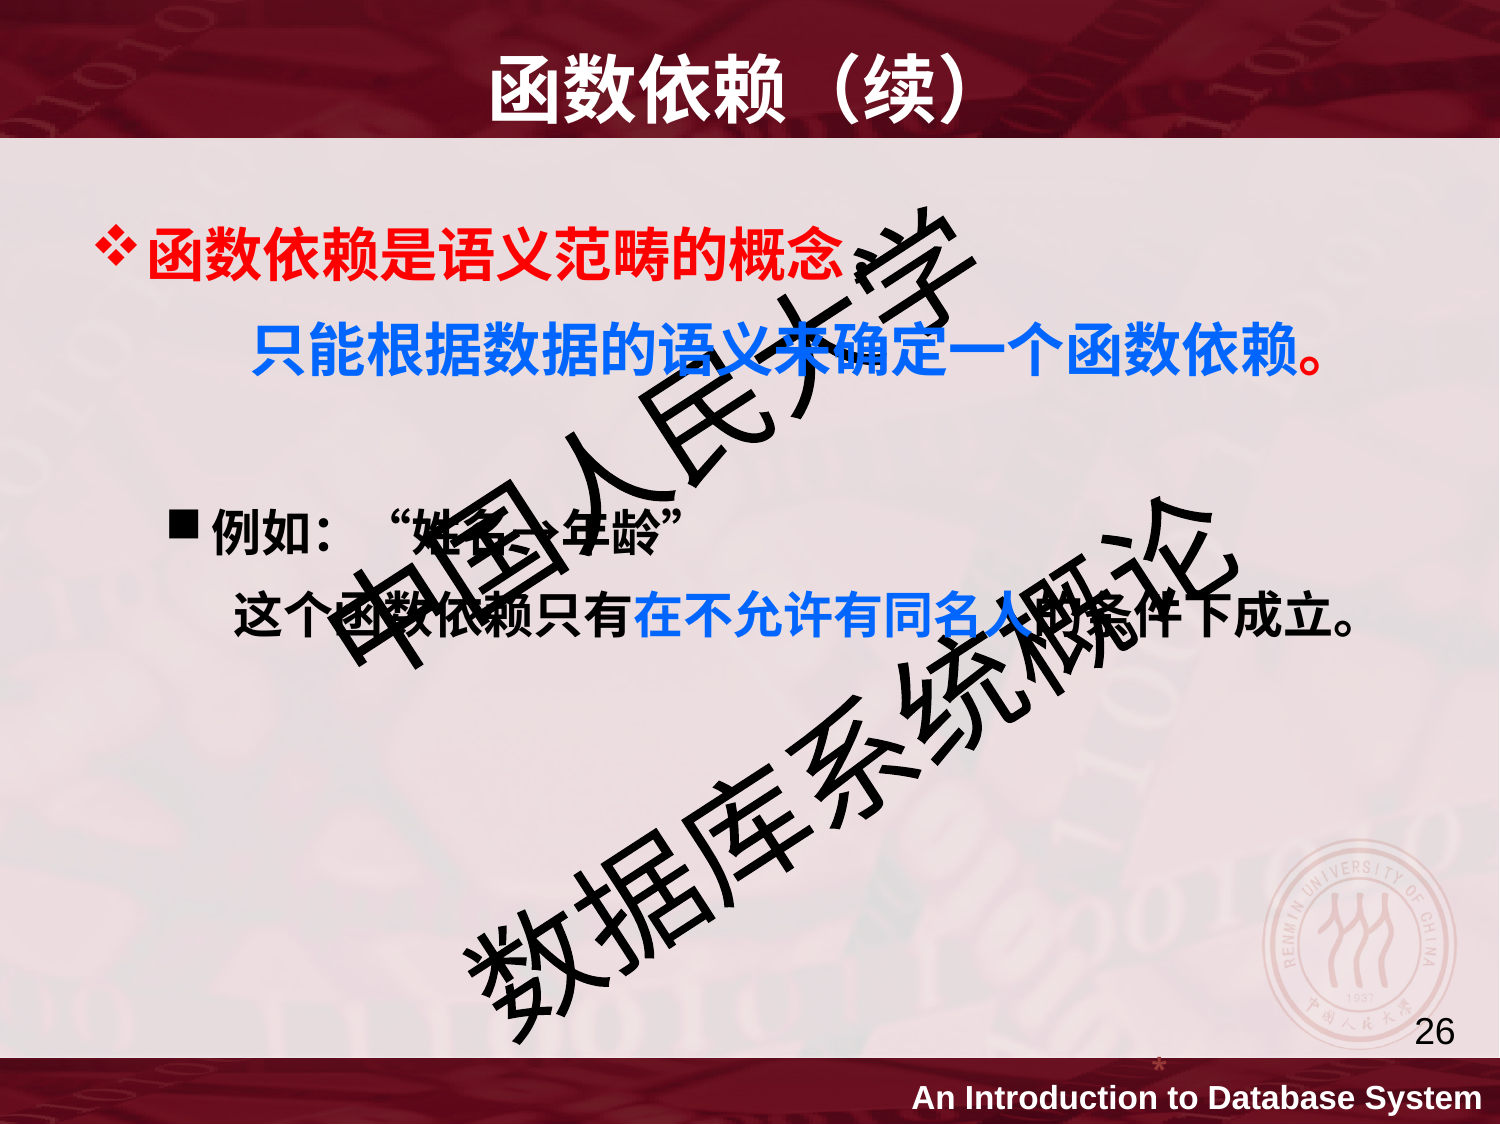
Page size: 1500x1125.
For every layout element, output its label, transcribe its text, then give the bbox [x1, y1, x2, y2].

text_box * [1136, 1042, 1430, 1093]
text_box [88, 1039, 443, 1082]
picture [0, 0, 1500, 1125]
title 函数依赖（续） [74, 0, 1426, 181]
list 函数依赖是语义范畴的概念， 只能根据数据的语义来确定一个函数依赖。 例如：“姓名→年龄” 这个函数依赖只有在不允许有同名人的条件下成立。 [74, 196, 1426, 993]
